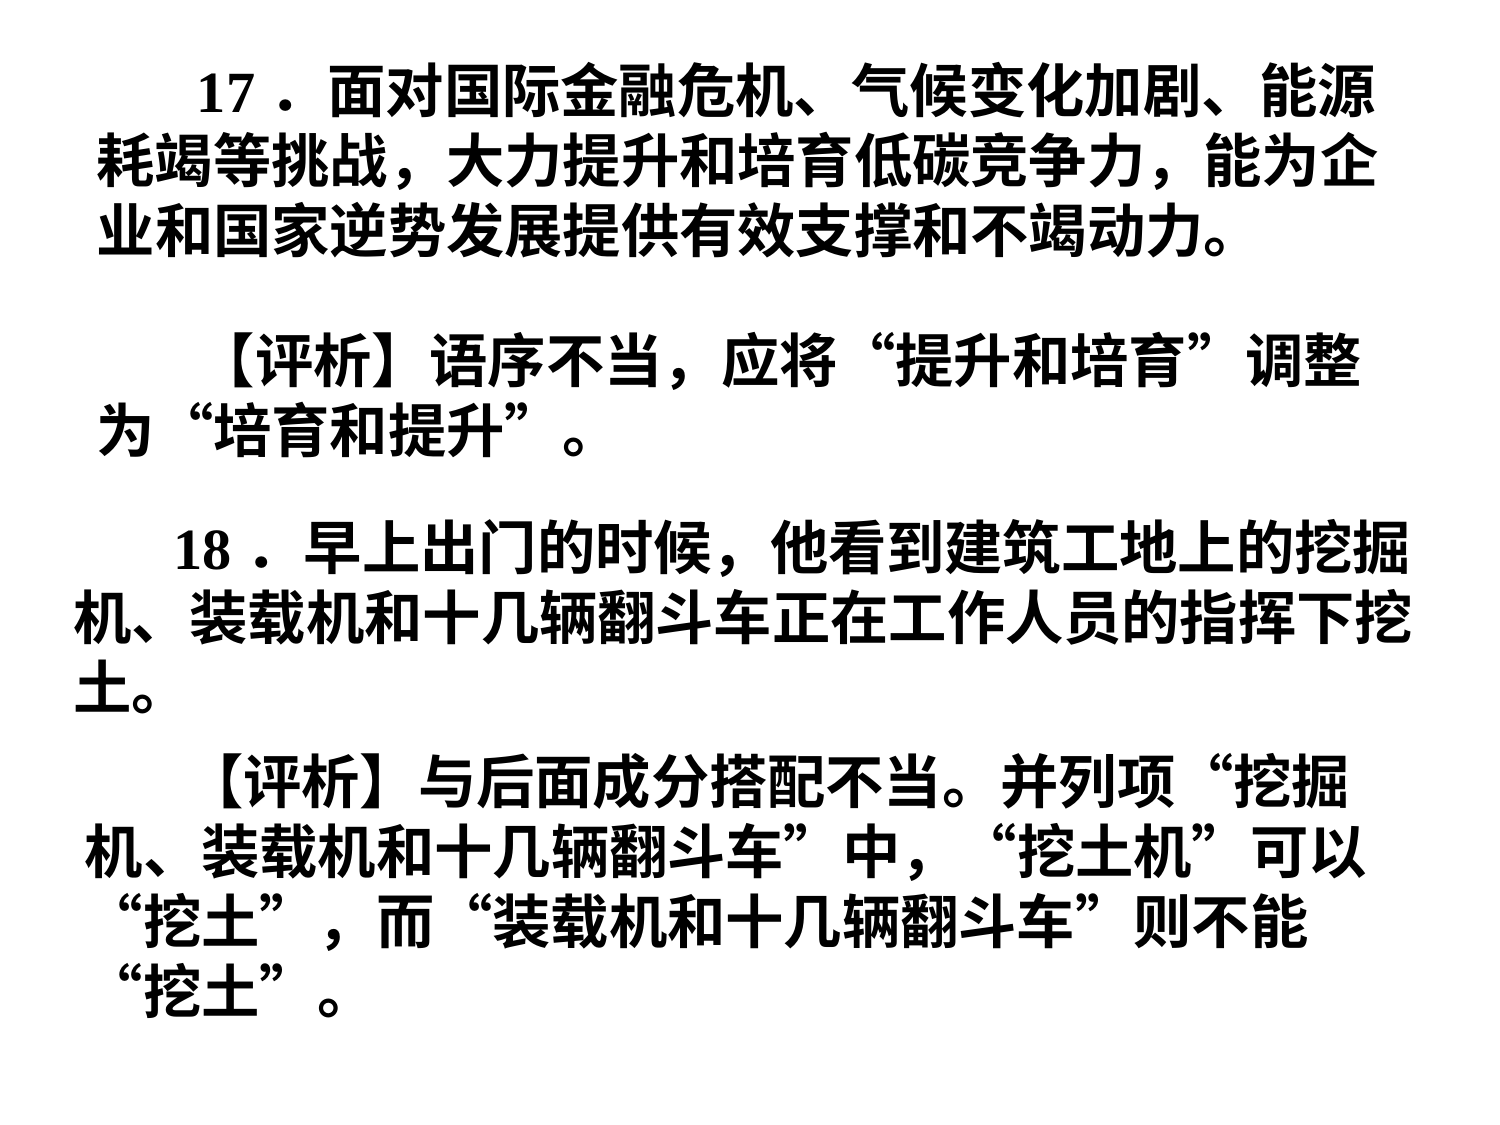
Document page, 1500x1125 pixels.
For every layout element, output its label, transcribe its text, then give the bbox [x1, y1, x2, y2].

text_box 【评析】语序不当，应将“提升和培育”调整为“培育和提升”。 [82, 316, 1395, 472]
text_box 17．面对国际金融危机、气候变化加剧、能源耗竭等挑战，大力提升和培育低碳竞争力，能为企业和国家逆势发展提供有效支撑和不竭动力。 [82, 46, 1442, 272]
text_box 18．早上出门的时候，他看到建筑工地上的挖掘机、装载机和十几辆翻斗车正在工作人员的指挥下挖土。 [58, 503, 1453, 729]
text_box 【评析】与后面成分搭配不当。并列项“挖掘机、装载机和十几辆翻斗车”中，“挖土机”可以“挖土”，而“装载机和十几辆翻斗车”则不能“挖土”。 [70, 738, 1395, 1033]
